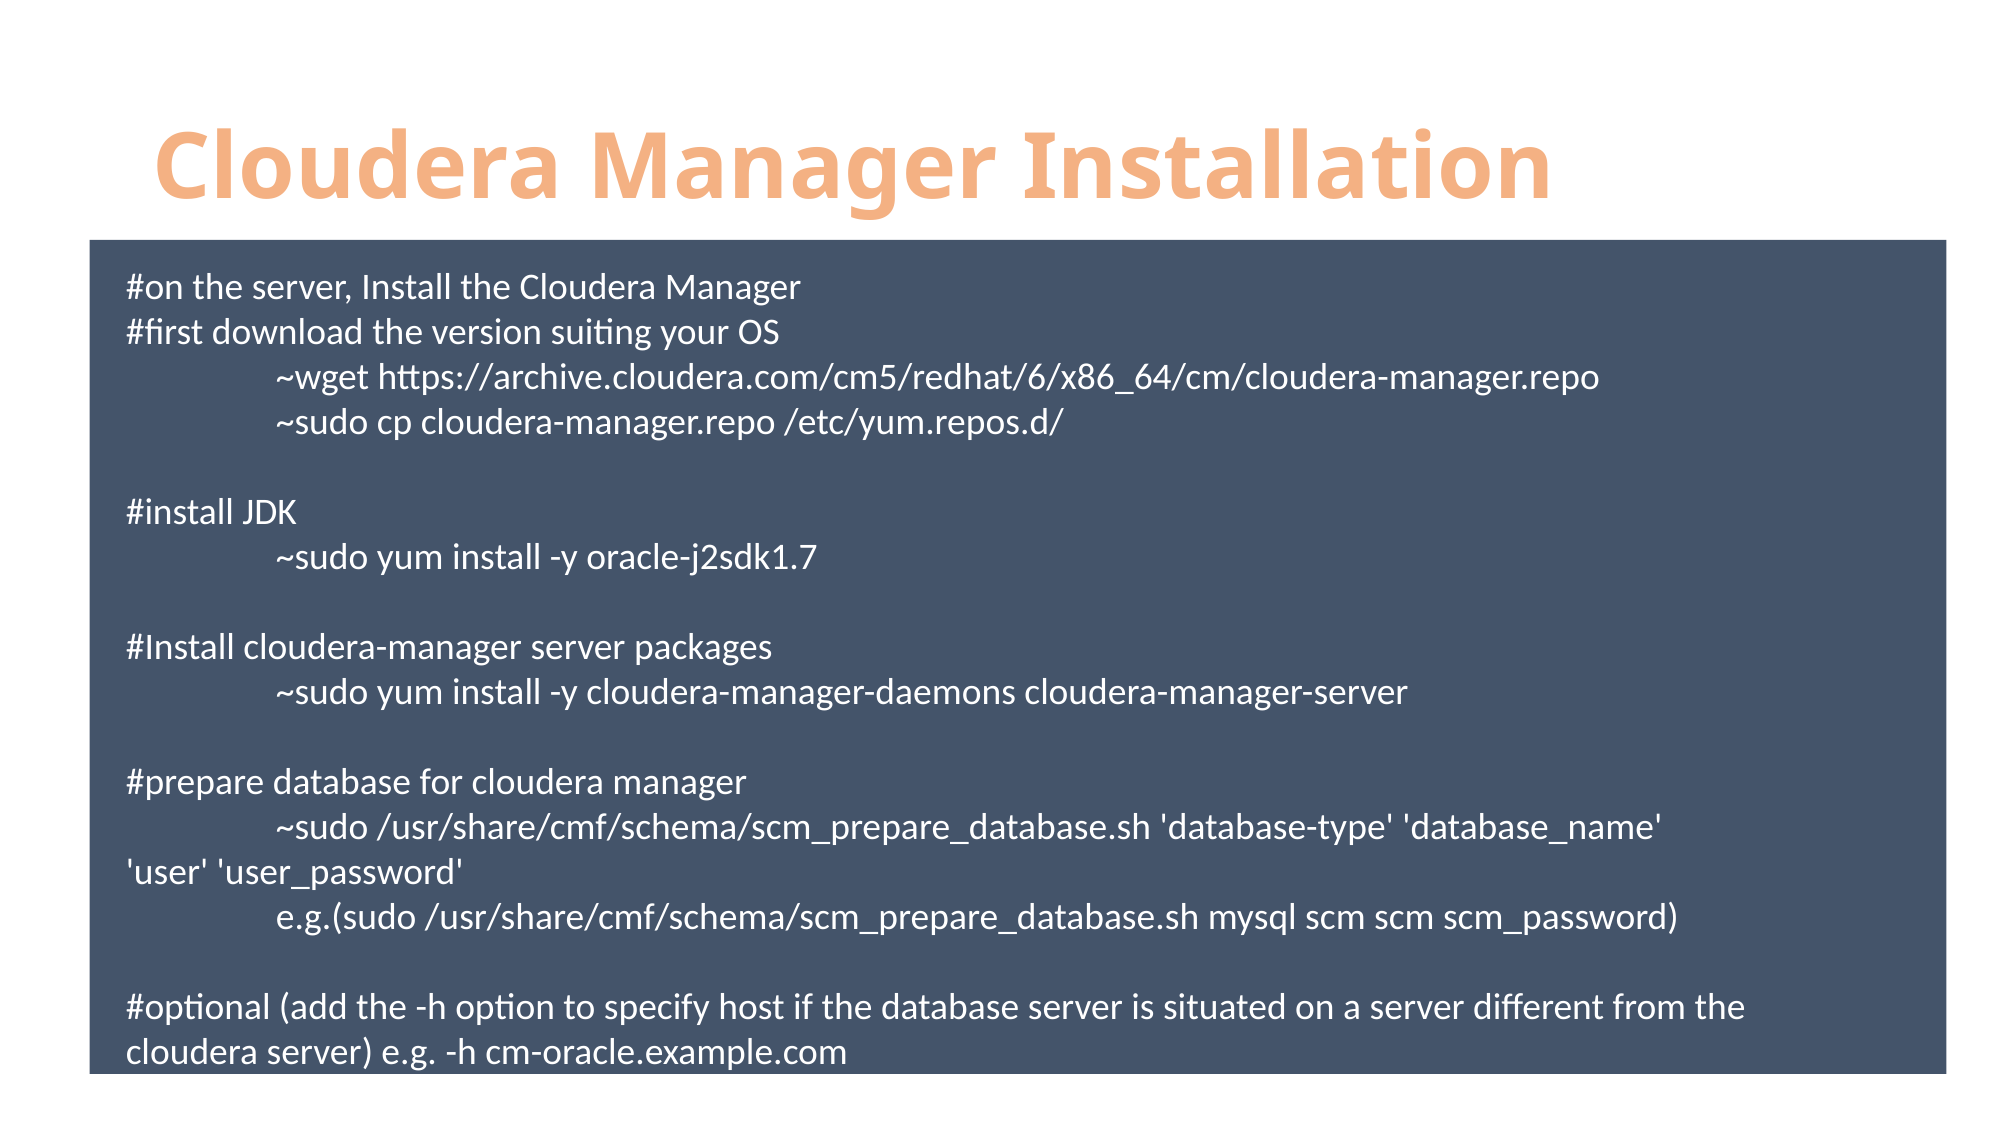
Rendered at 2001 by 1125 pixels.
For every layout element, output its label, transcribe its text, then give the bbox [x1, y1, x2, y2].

title Cloudera Manager Installation [137, 59, 1863, 239]
text_box #on the server, Install the Cloudera Manager #first download the version suiting your OS ~wget https://archive.cloudera.com/cm5/redhat/6/x86_64/cm/cloudera-manager.repo ~sudo cp cloudera-manager.repo /etc/yum.repos.d/ #install JDK ~sudo yum install -y oracle-j2sdk1.7 #Install cloudera-manager server packages ~sudo yum install -y cloudera-manager-daemons cloudera-manager-server #prepare database for cloudera manager ~sudo /usr/share/cmf/schema/scm_prepare_database.sh 'database-type' 'database_name' 'user' 'user_password' e.g.(sudo /usr/share/cmf/schema/scm_prepare_database.sh mysql scm scm scm_password) #optional (add the -h option to specify host if the database server is situated on a server different from the cloudera server) e.g. -h cm-oracle.example.com [111, 254, 1767, 1080]
text_box [88, 239, 1947, 1075]
